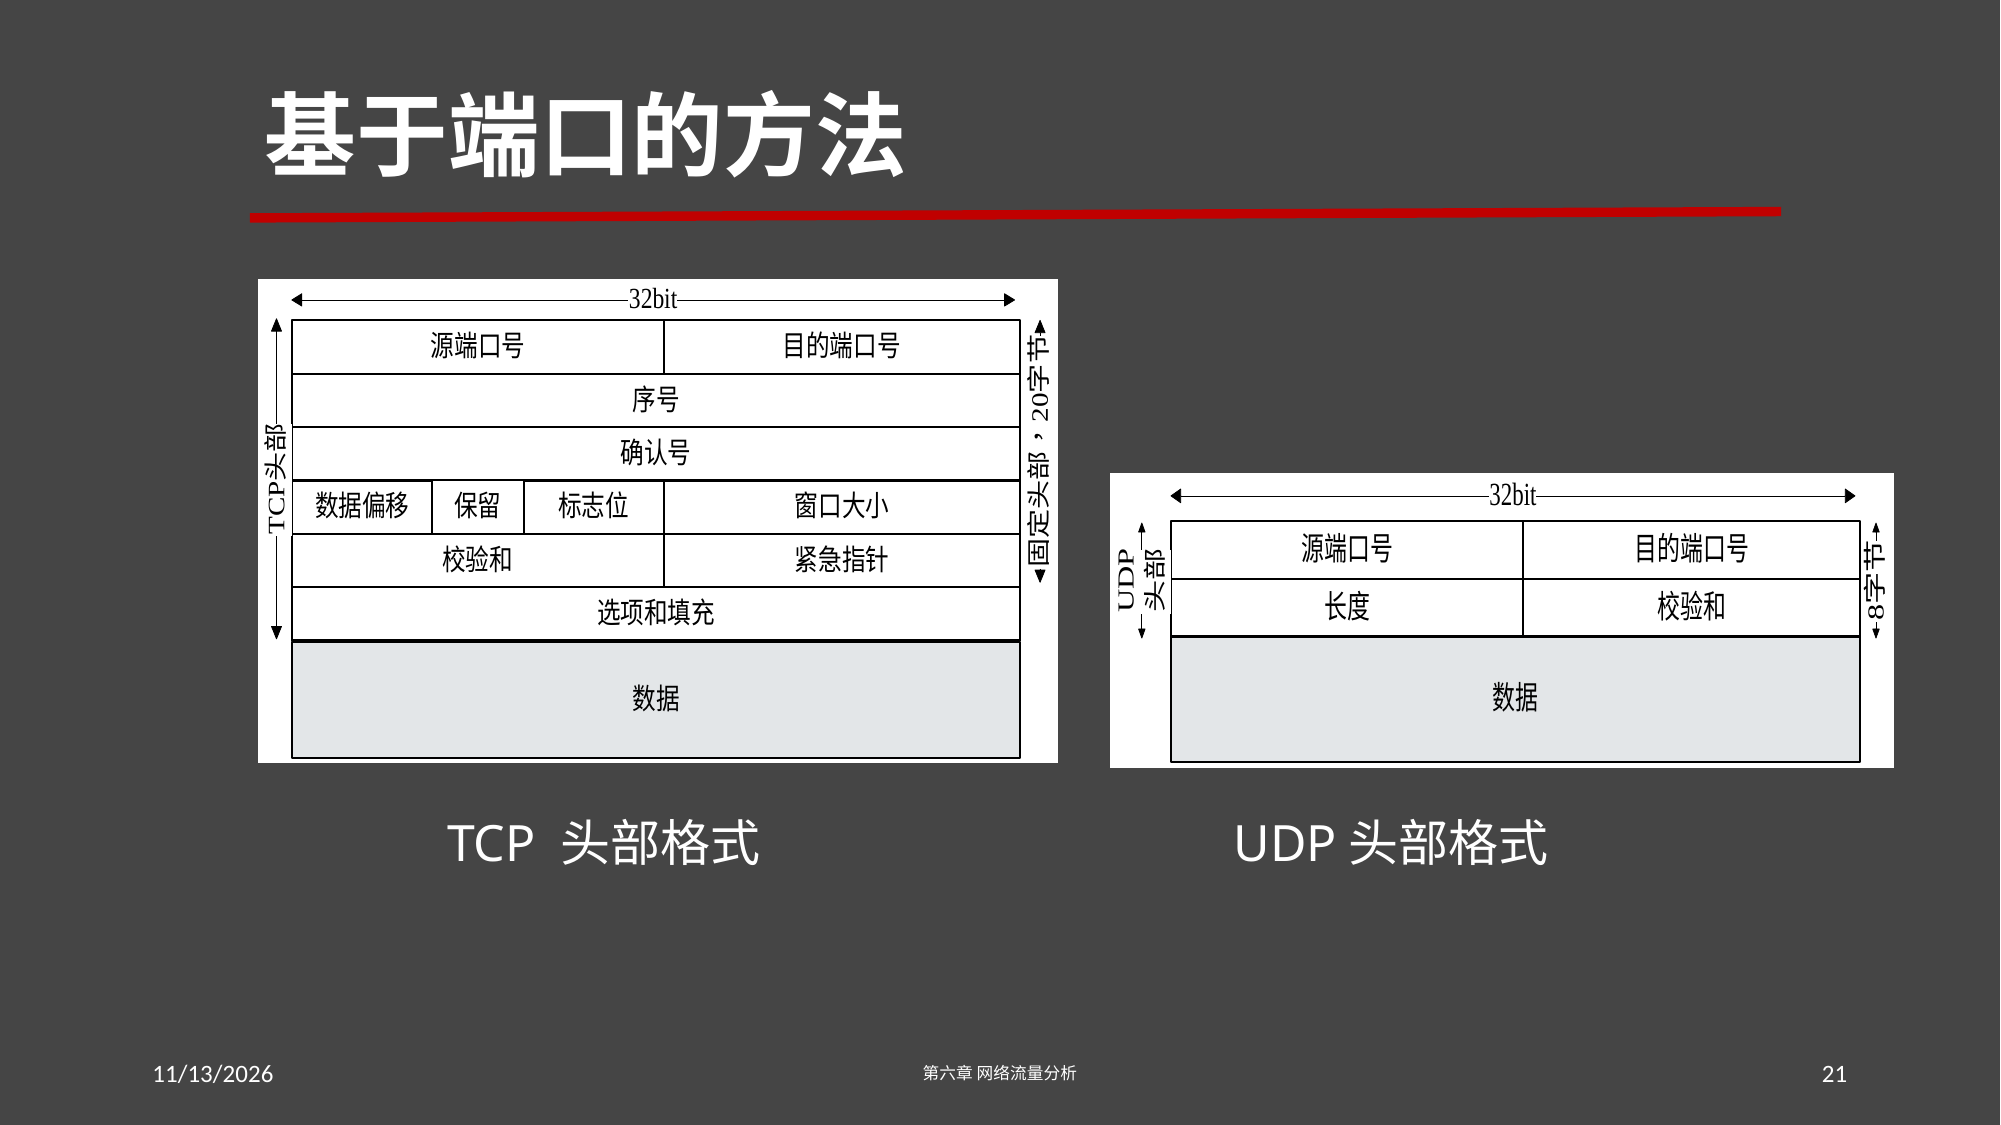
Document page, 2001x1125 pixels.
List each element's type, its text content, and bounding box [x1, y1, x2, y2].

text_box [258, 279, 1059, 764]
slide_number 21 [1412, 1042, 1863, 1103]
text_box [1110, 472, 1894, 768]
list TCP 头部格式 UDP头部格式 [249, 249, 1782, 1011]
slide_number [137, 1042, 588, 1103]
title 基于端口的方法 [249, 30, 1782, 249]
footer 第六章 网络流量分析 [662, 1042, 1338, 1103]
